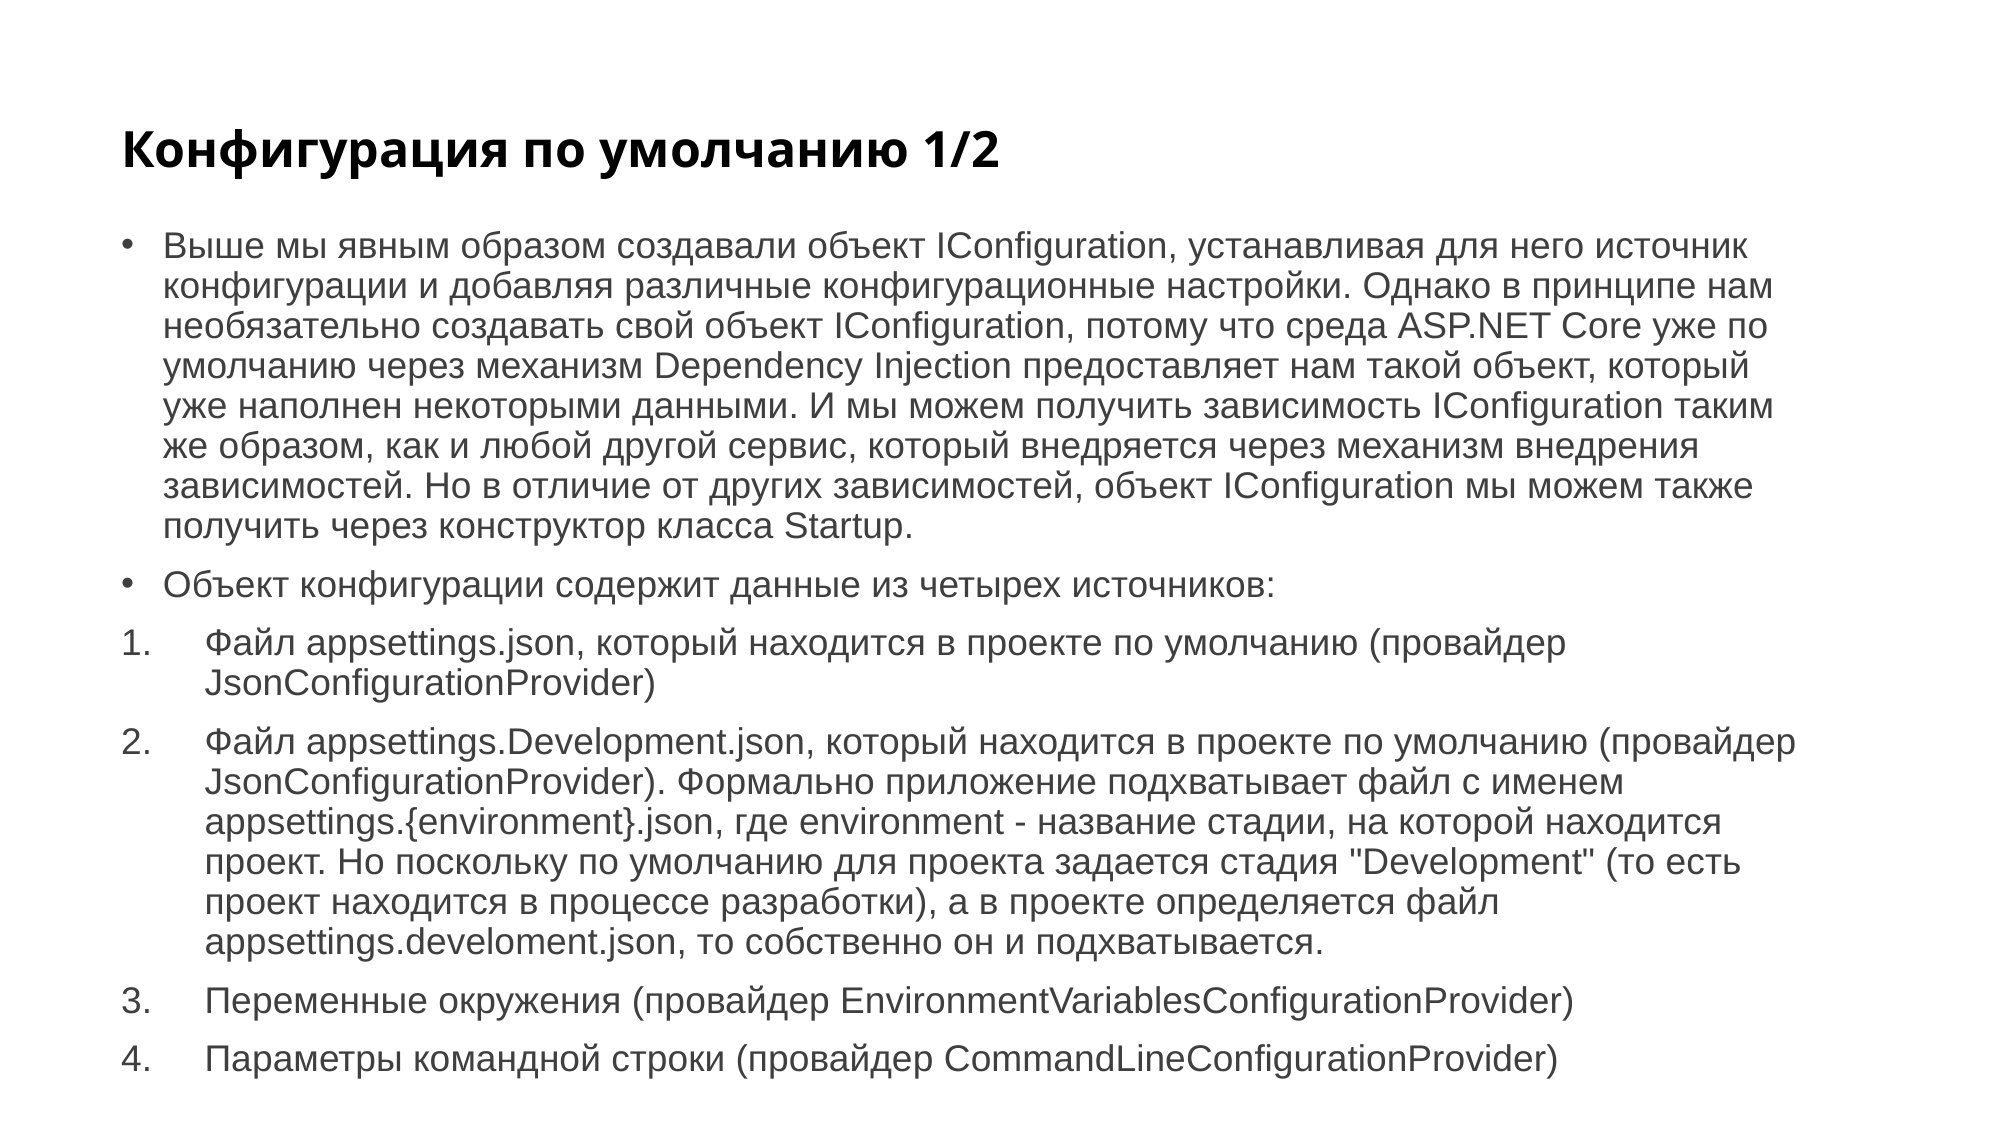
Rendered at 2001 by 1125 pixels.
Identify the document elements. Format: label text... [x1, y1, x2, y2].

title Конфигурация по умолчанию 1/2 [106, 42, 1832, 218]
list Выше мы явным образом создавали объект IConfiguration, устанавливая для него источник конфигурации и добавляя различные конфигурационные настройки. Однако в принципе нам необязательно создавать свой объект IConfiguration, потому что среда ASP.NET Core уже по умолчанию через механизм Dependency Injection предоставляет нам такой объект, который уже наполнен некоторыми данными. И мы можем получить зависимость IConfiguration таким же образом, как и любой другой сервис, который внедряется через механизм внедрения зависимостей. Но в отличие от других зависимостей, объект IConfiguration мы можем также получить через конструктор класса Startup. Объект конфигурации содержит данные из четырех источников: Файл appsettings.json, который находится в проекте по умолчанию (провайдер JsonConfigurationProvider) Файл appsettings.Development.json, который находится в проекте по умолчанию (провайдер JsonConfigurationProvider). Формально приложение подхватывает файл с именем appsettings.{environment}.json, где environment - название стадии, на которой находится проект. Но поскольку по умолчанию для проекта задается стадия "Development" (то есть проект находится в процессе разработки), а в проекте определяется файл appsettings.develoment.json, то собственно он и подхватывается. Переменные окружения (провайдер EnvironmentVariablesConfigurationProvider) Параметры командной строки (провайдер CommandLineConfigurationProvider) [106, 218, 1832, 1088]
